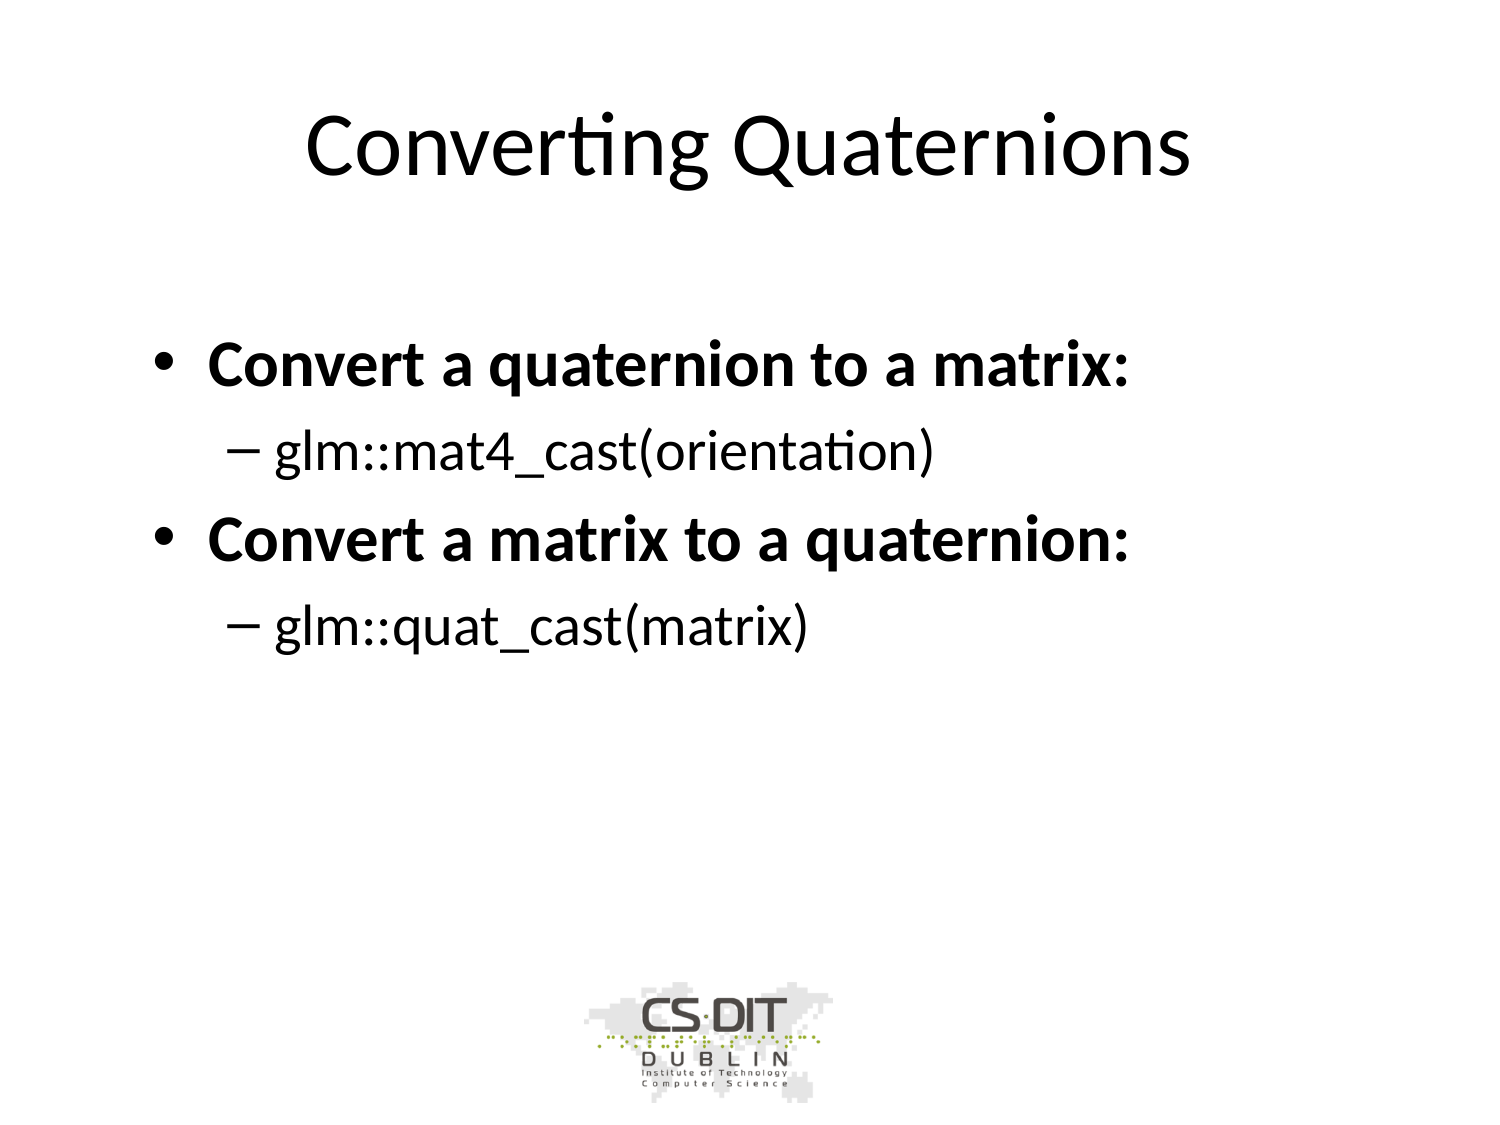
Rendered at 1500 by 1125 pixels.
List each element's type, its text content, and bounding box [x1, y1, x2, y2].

picture [584, 982, 833, 1103]
title Converting Quaternions [75, 45, 1425, 233]
list Convert a quaternion to a matrix: glm::mat4_cast(orientation) Convert a matrix to a quaternion: glm::quat_cast(matrix) [137, 312, 1413, 700]
